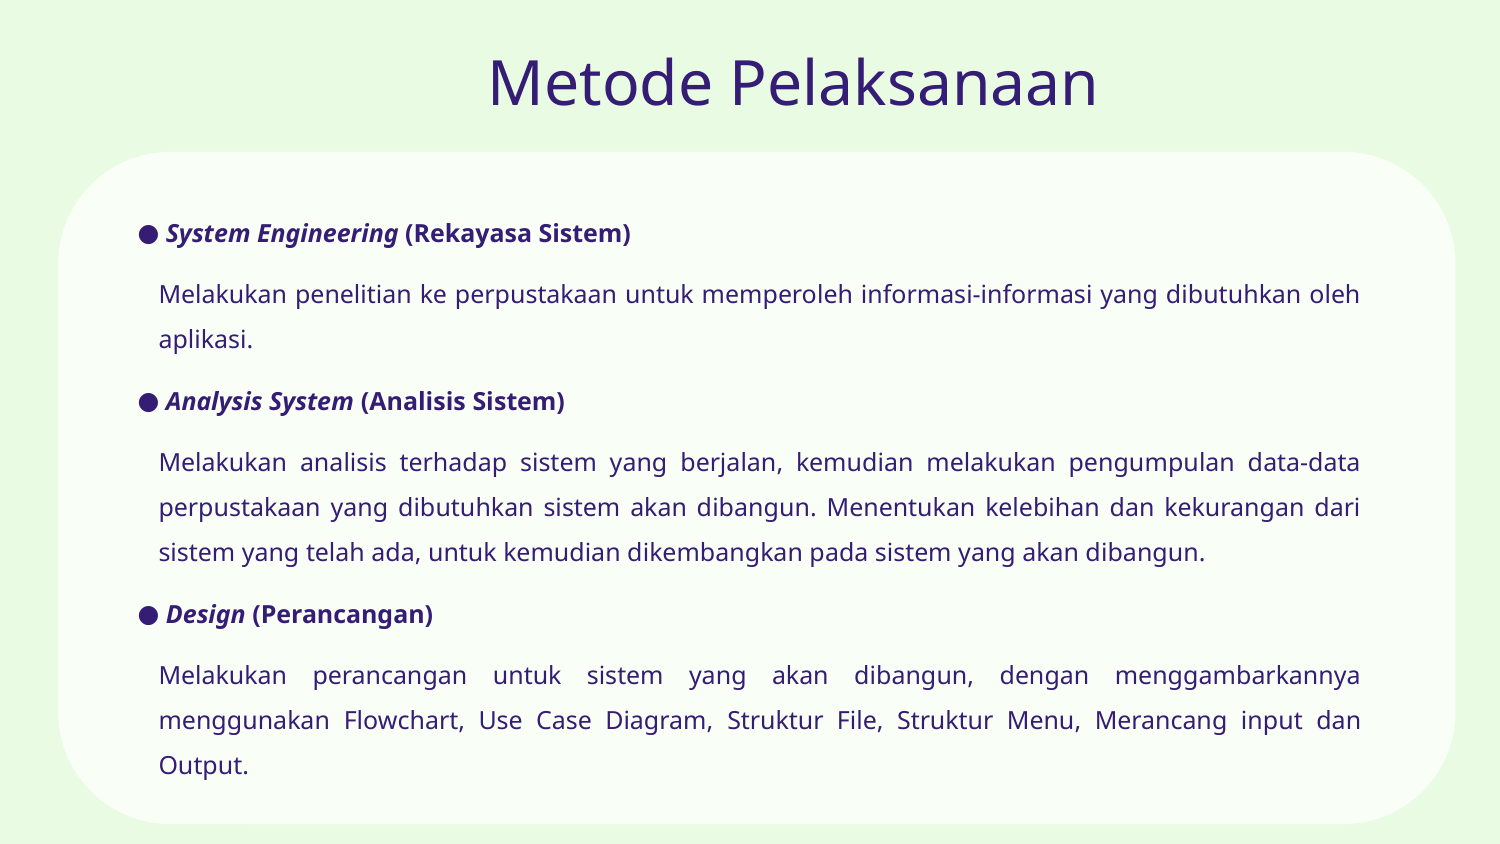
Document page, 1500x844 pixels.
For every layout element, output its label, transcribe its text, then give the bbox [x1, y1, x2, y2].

title Metode Pelaksanaan [162, 28, 1426, 117]
text_box [58, 151, 1456, 825]
text_box System Engineering (Rekayasa Sistem) Melakukan penelitian ke perpustakaan untuk memperoleh informasi-informasi yang dibutuhkan oleh aplikasi. Analysis System (Analisis Sistem) Melakukan analisis terhadap sistem yang berjalan, kemudian melakukan pengumpulan data-data perpustakaan yang dibutuhkan sistem akan dibangun. Menentukan kelebihan dan kekurangan dari sistem yang telah ada, untuk kemudian dikembangkan pada sistem yang akan dibangun. Design (Perancangan) Melakukan perancangan untuk sistem yang akan dibangun, dengan menggambarkannya menggunakan Flowchart, Use Case Diagram, Struktur File, Struktur Menu, Merancang input dan Output. [122, 187, 1378, 789]
